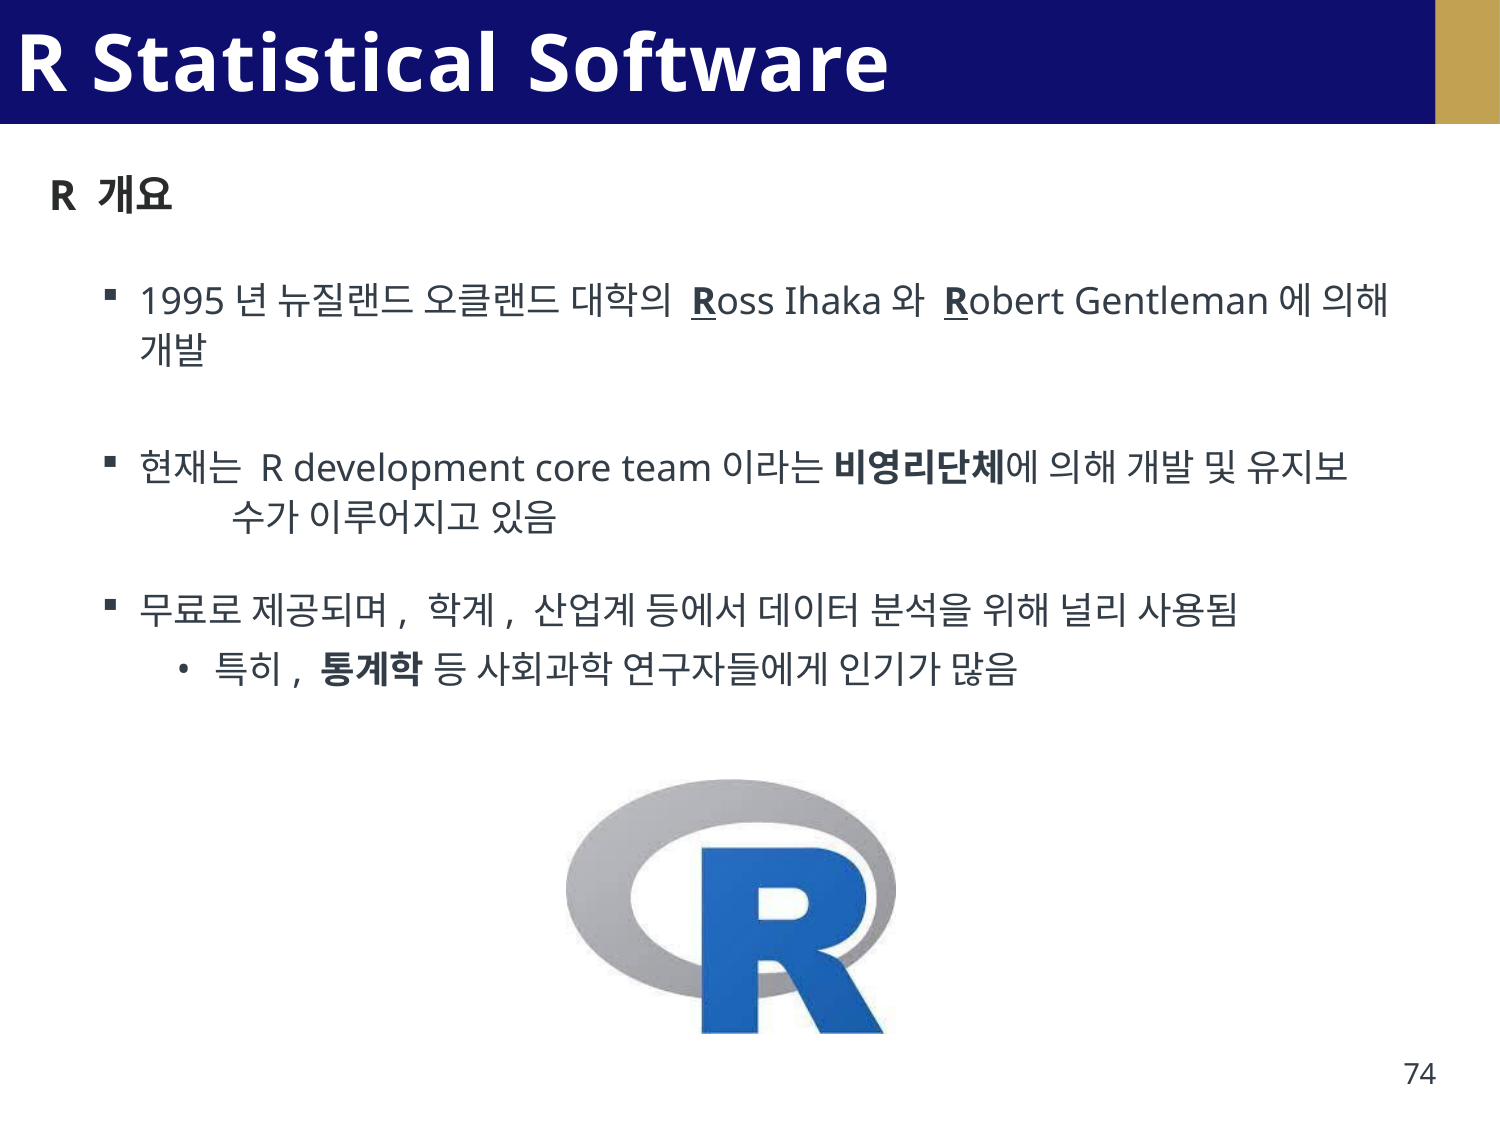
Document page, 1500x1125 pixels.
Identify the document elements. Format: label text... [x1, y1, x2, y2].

slide_number 74 [1397, 1050, 1444, 1125]
text_box R 개요 1995년 뉴질랜드 오클랜드 대학의 Ross Ihaka와 Robert Gentleman에 의해 개발 현재는 R development core team이라는 비영리단체에 의해 개발 및 유지보 수가 이루어지고 있음 무료로 제공되며, 학계, 산업계 등에서 데이터 분석을 위해 널리 사용됨 특히, 통계학 등 사회과학 연구자들에게 인기가 많음 [46, 166, 1415, 691]
picture [565, 779, 896, 1035]
title R Statistical Software [12, 10, 1353, 201]
